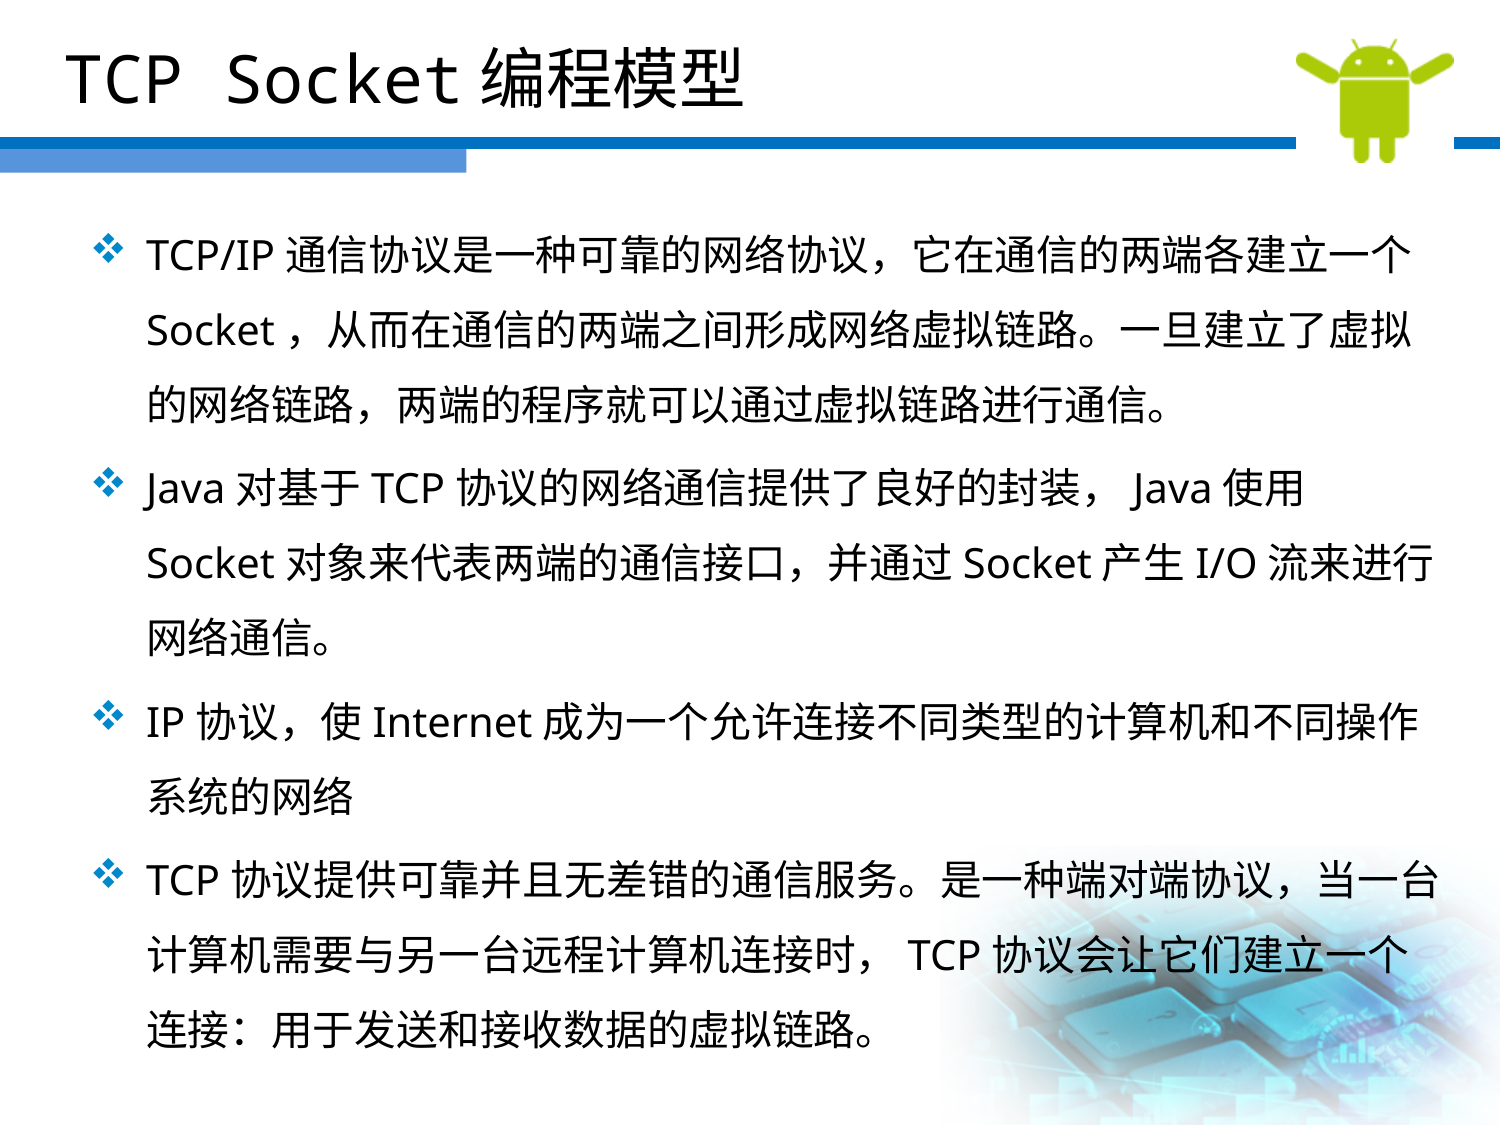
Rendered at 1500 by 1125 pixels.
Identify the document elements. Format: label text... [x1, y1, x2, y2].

picture [1296, 33, 1454, 163]
text_box TCP Socket编程模型 [48, 29, 1034, 137]
picture [940, 845, 1500, 1125]
text_box TCP/IP通信协议是一种可靠的网络协议，它在通信的两端各建立一个Socket，从而在通信的两端之间形成网络虚拟链路。一旦建立了虚拟的网络链路，两端的程序就可以通过虚拟链路进行通信。 Java对基于TCP协议的网络通信提供了良好的封装，Java使用Socket对象来代表两端的通信接口，并通过Socket产生I/O流来进行网络通信。 IP协议，使Internet成为一个允许连接不同类型的计算机和不同操作系统的网络 TCP协议提供可靠并且无差错的通信服务。是一种端对端协议，当一台计算机需要与另一台远程计算机连接时，TCP协议会让它们建立一个连接：用于发送和接收数据的虚拟链路。 [75, 196, 1459, 1035]
